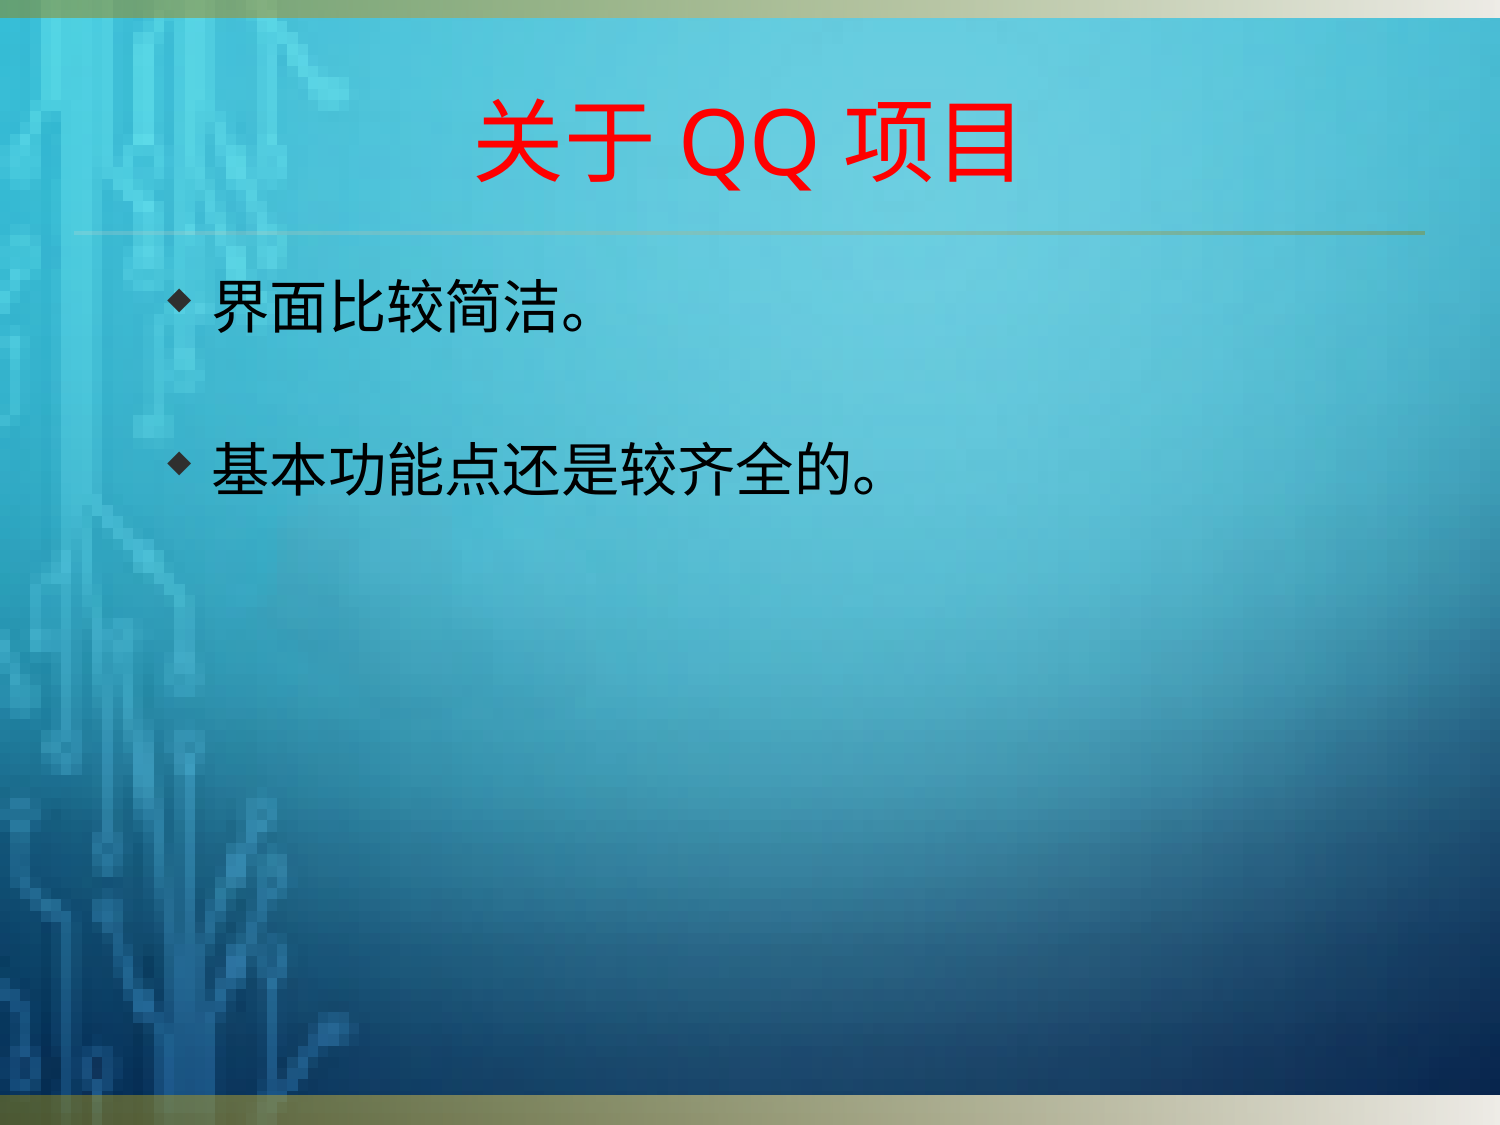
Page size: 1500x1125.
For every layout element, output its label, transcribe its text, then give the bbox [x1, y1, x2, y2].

picture [0, 18, 1500, 1095]
list 界面比较简洁。 基本功能点还是较齐全的。 [75, 262, 1425, 1032]
title 关于QQ项目 [75, 45, 1425, 233]
